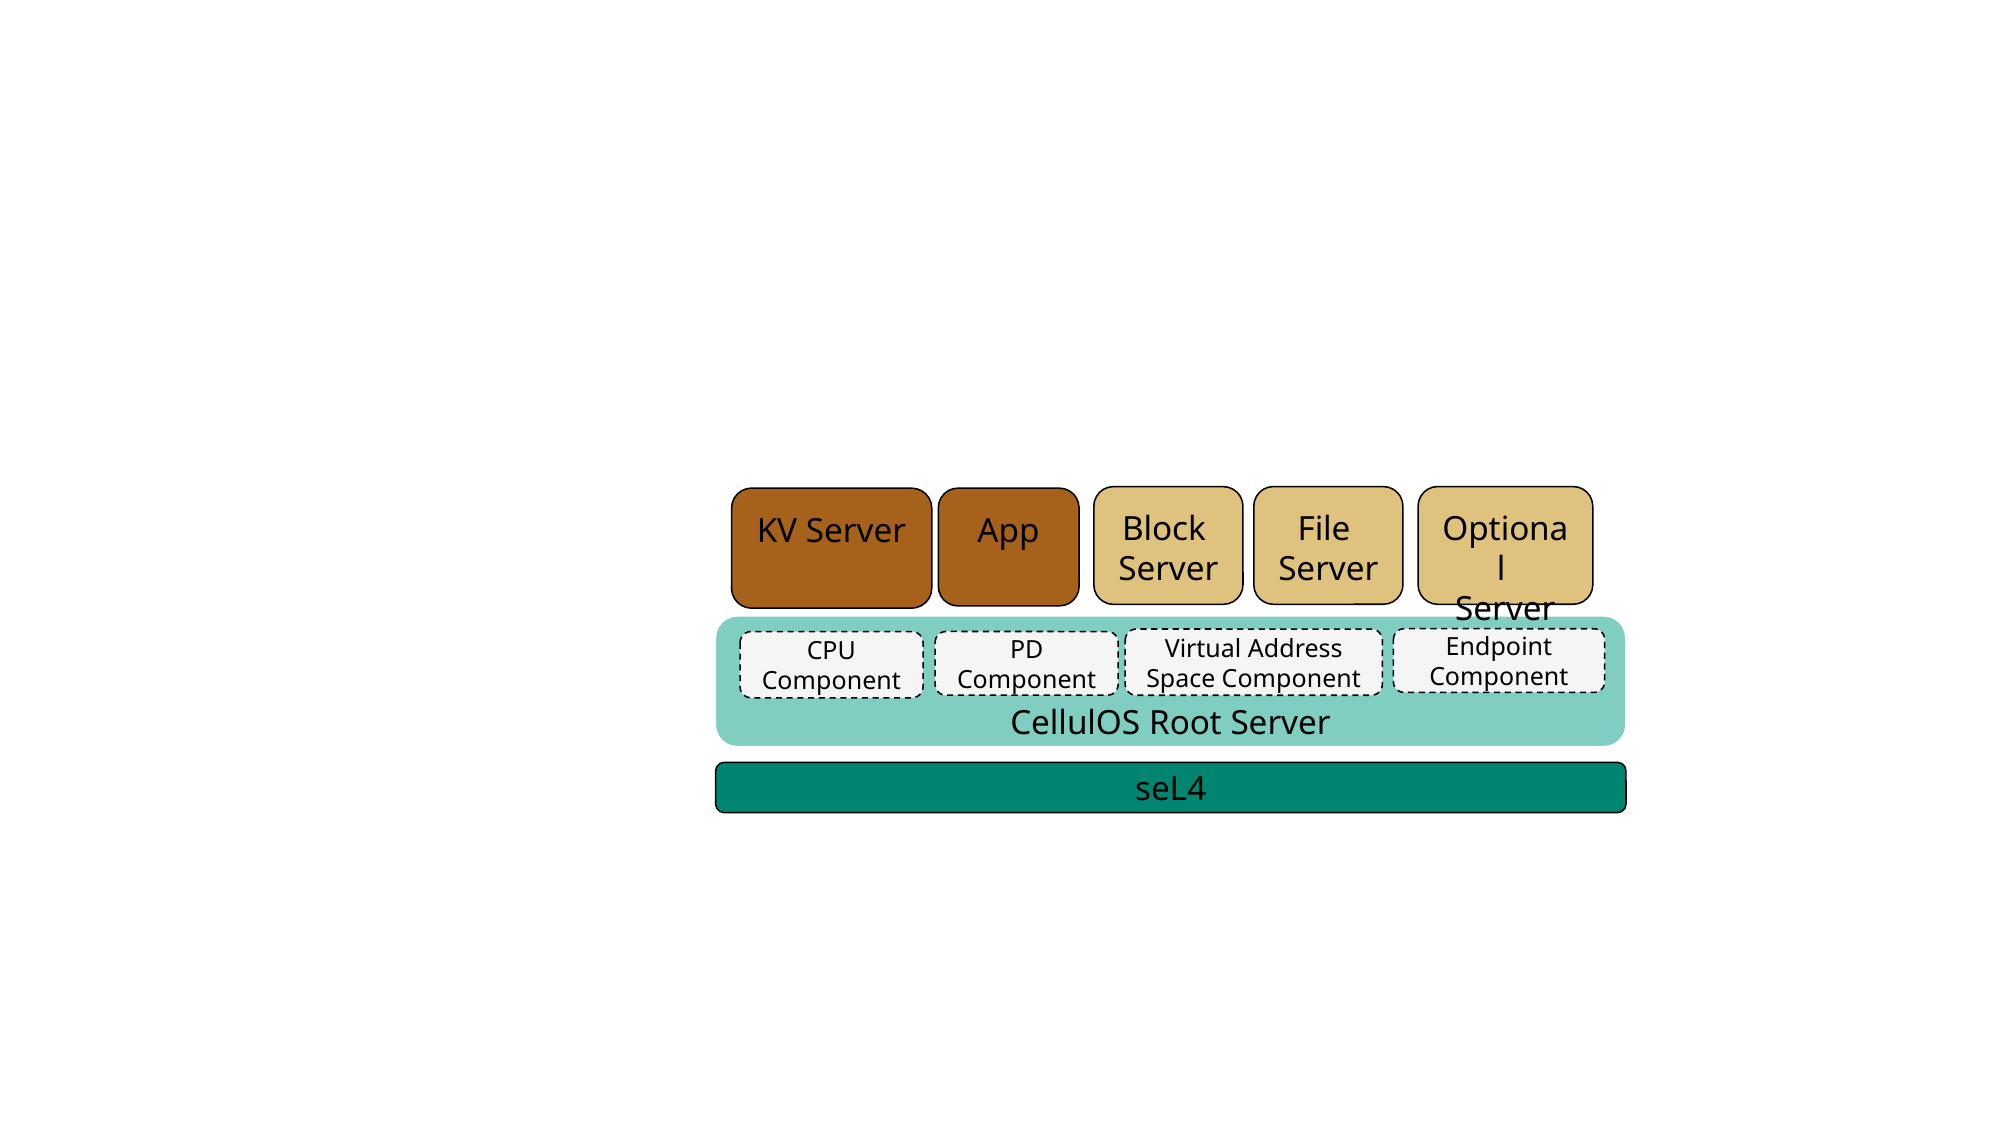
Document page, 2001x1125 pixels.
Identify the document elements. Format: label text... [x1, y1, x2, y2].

text_box CPU Component [740, 631, 924, 698]
text_box App [938, 488, 1080, 606]
text_box KV Server [731, 488, 932, 609]
text_box seL4 [715, 762, 1627, 813]
text_box File Server [1253, 486, 1403, 605]
text_box Block Server [1093, 486, 1243, 605]
text_box Endpoint Component [1393, 628, 1605, 693]
text_box CellulOS Root Server [715, 615, 1626, 747]
text_box Virtual Address Space Component [1125, 628, 1383, 696]
text_box Optional Server [1418, 486, 1593, 605]
text_box PD Component [935, 631, 1119, 696]
